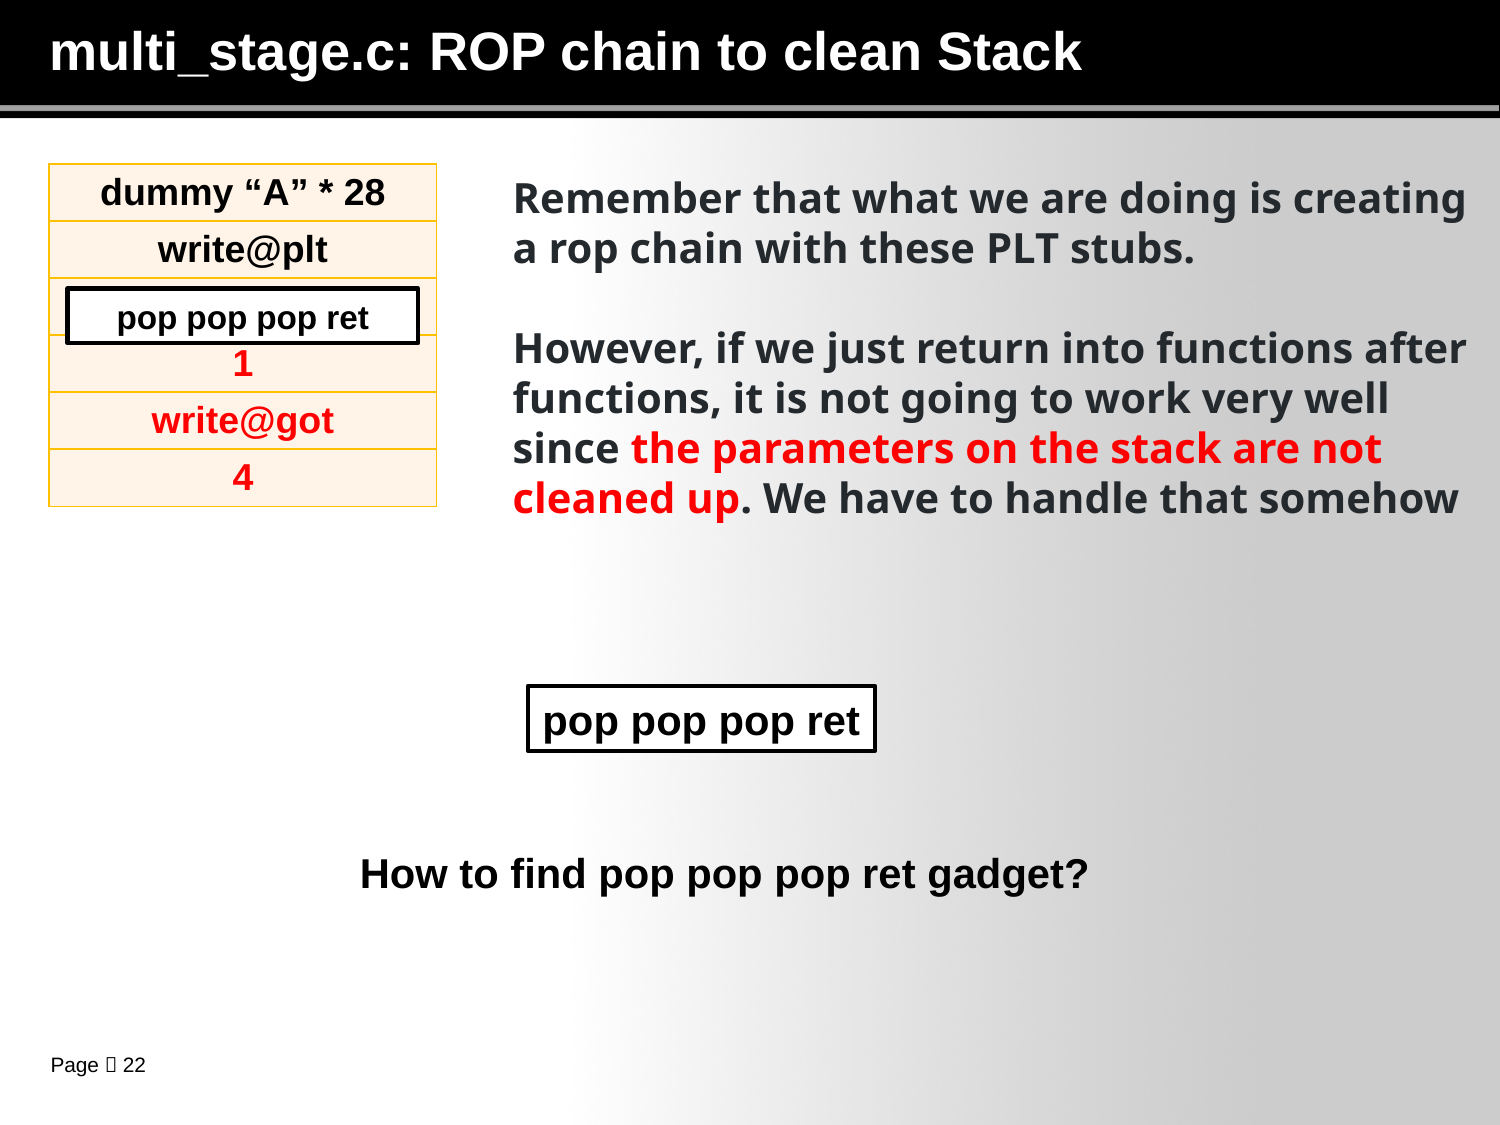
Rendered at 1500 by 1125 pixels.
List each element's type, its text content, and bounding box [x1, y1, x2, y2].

text_box Remember that what we are doing is creating a rop chain with these PLT stubs. However, if we just return into functions after functions, it is not going to work very well since the parameters on the stack are not cleaned up. We have to handle that somehow [497, 164, 1483, 529]
text_box pop pop pop ret [65, 286, 420, 345]
title multi_stage.c: ROP chain to clean Stack [49, 16, 1447, 123]
table_header dummy “A” * 28 [50, 165, 436, 220]
table_cell write@got [50, 393, 436, 448]
text_box How to find pop pop pop ret gadget? [344, 839, 1105, 905]
table_cell 4 [50, 450, 436, 506]
table_cell 1 [50, 336, 436, 391]
picture [0, 0, 1500, 1125]
table_cell write@plt [50, 222, 436, 277]
table_cell 0xdeadbeef [50, 279, 436, 334]
text_box pop pop pop ret [526, 684, 877, 753]
